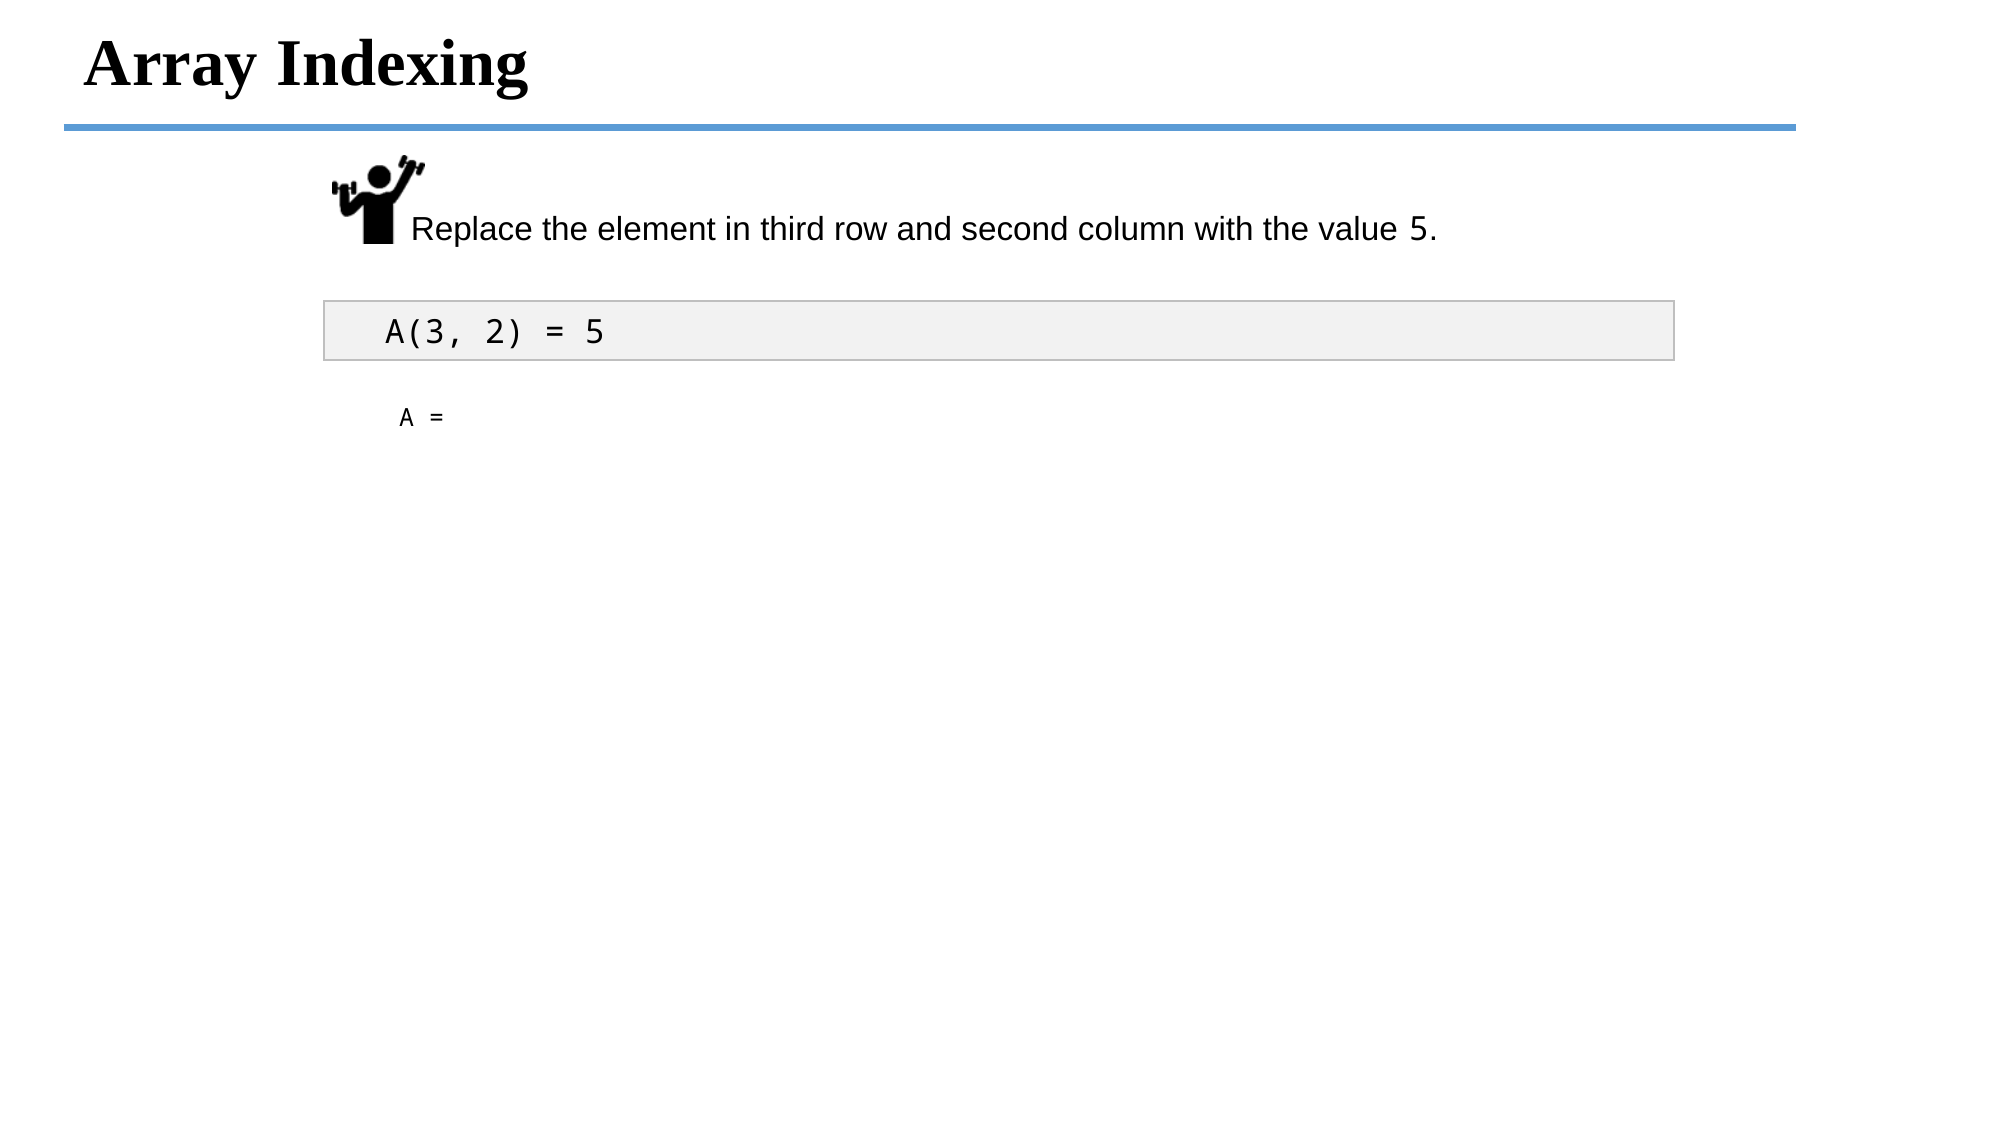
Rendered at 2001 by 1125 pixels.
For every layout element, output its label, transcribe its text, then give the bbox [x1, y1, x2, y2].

text_box [323, 300, 1675, 361]
title Array Indexing [63, 0, 550, 124]
picture [331, 155, 425, 244]
